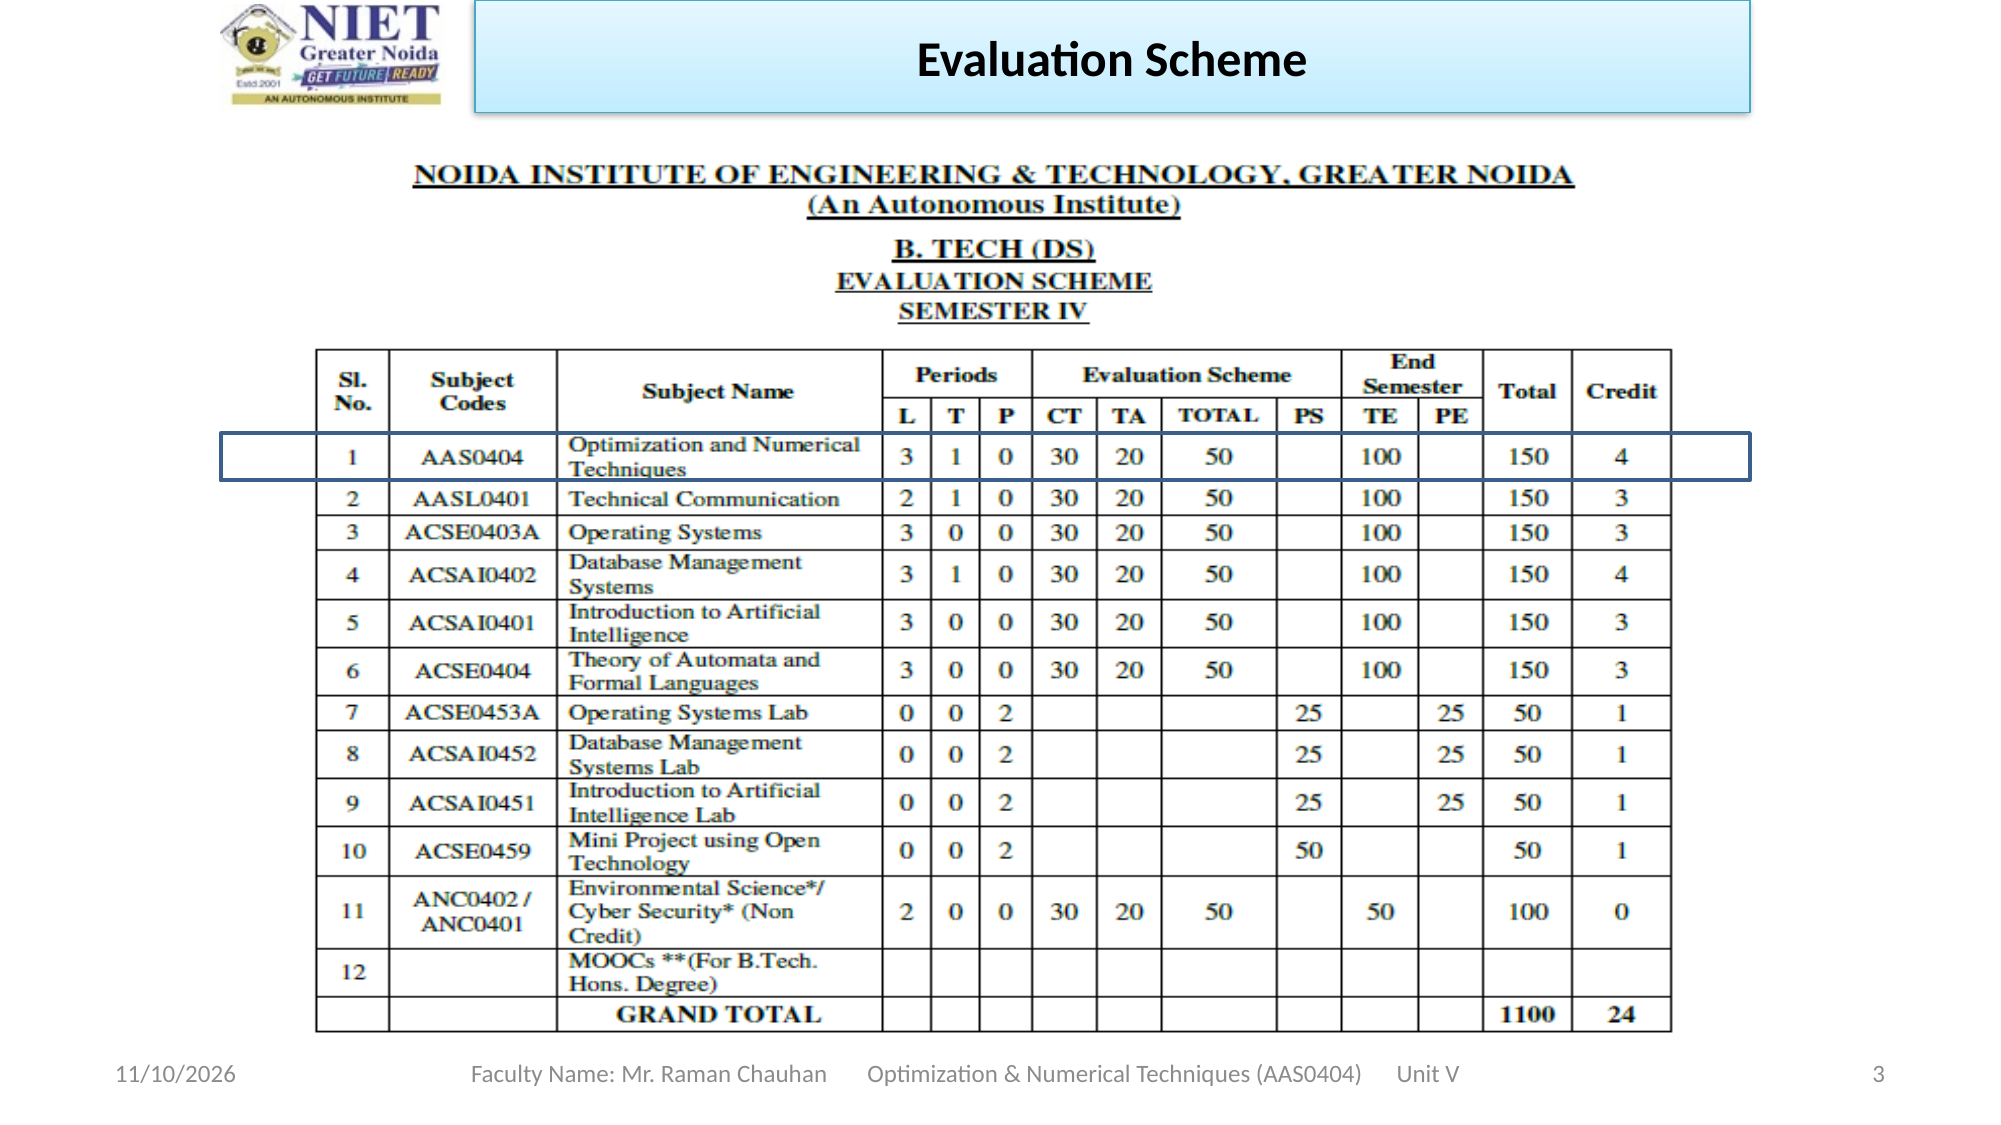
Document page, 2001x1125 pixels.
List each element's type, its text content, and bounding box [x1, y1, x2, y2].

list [308, 140, 1684, 1043]
text_box [219, 431, 303, 482]
footer Faculty Name: Mr. Raman Chauhan Optimization & Numerical Techniques (AAS0404) Unit V [445, 1053, 1488, 1103]
text_box Evaluation Scheme [474, 0, 1751, 113]
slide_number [99, 1042, 445, 1103]
picture [220, 4, 446, 110]
slide_number 3 [1488, 1042, 1900, 1103]
text_box [1688, 431, 1752, 482]
